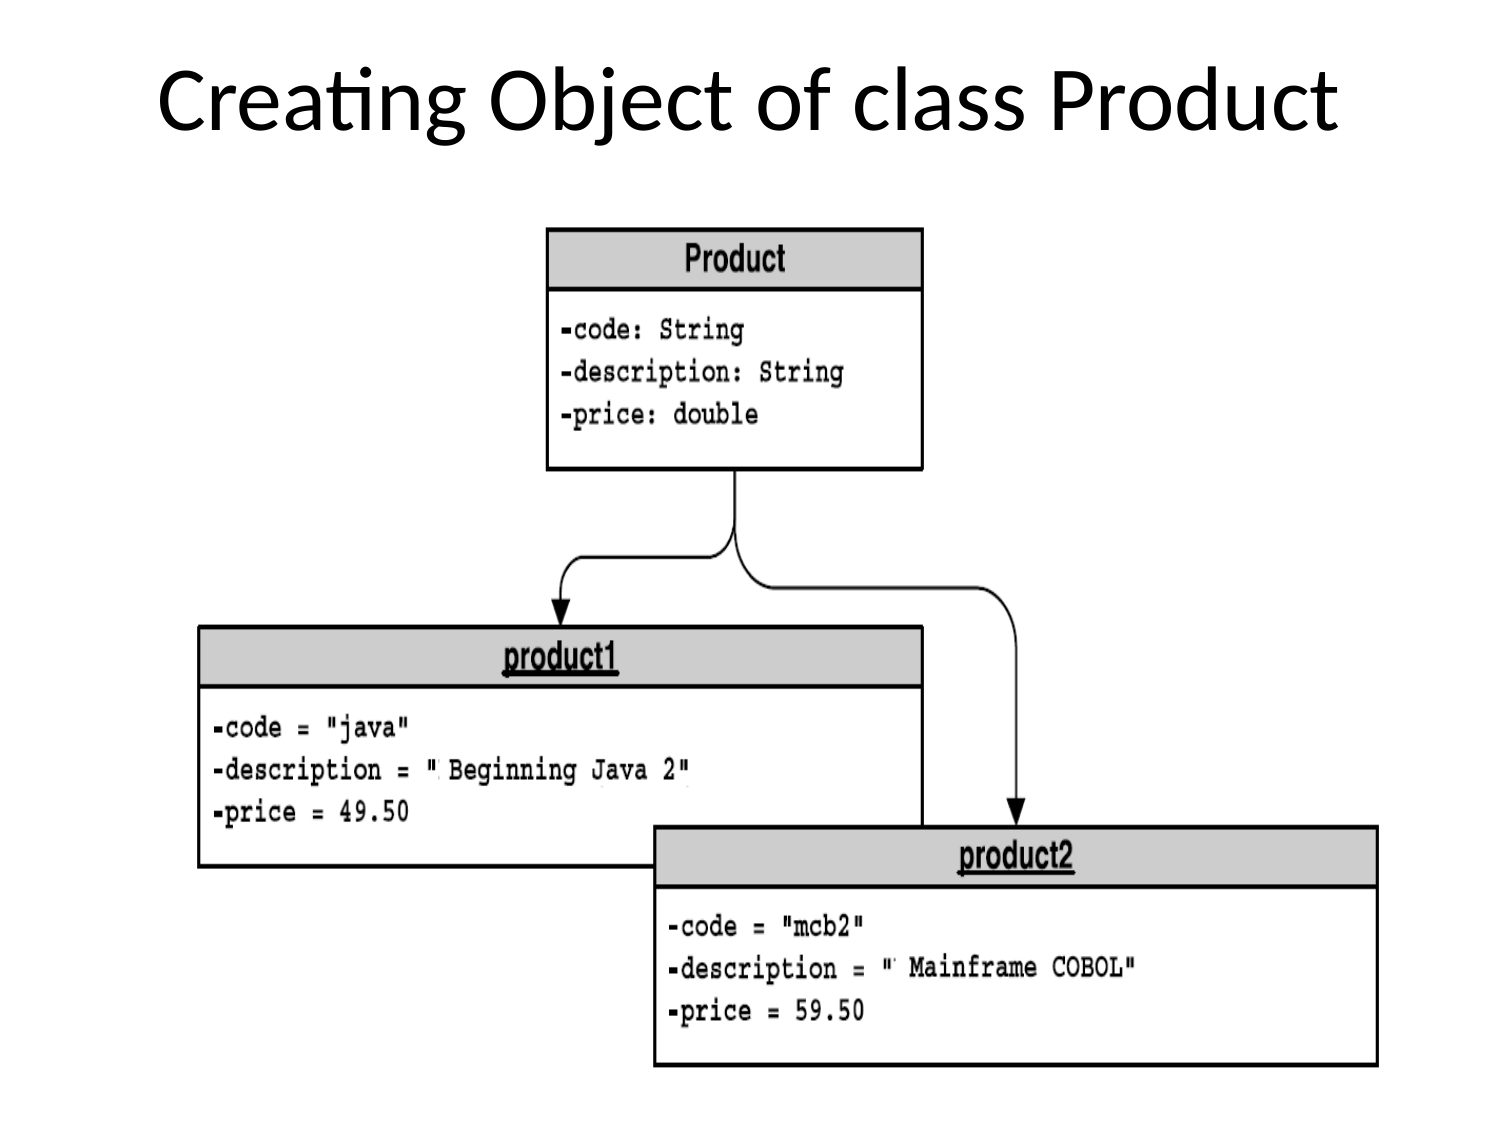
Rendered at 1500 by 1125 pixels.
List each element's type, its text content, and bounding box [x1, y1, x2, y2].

title Creating Object of class Product [75, 0, 1425, 188]
slide_number 5 [1074, 1042, 1425, 1103]
picture [174, 212, 1401, 1077]
